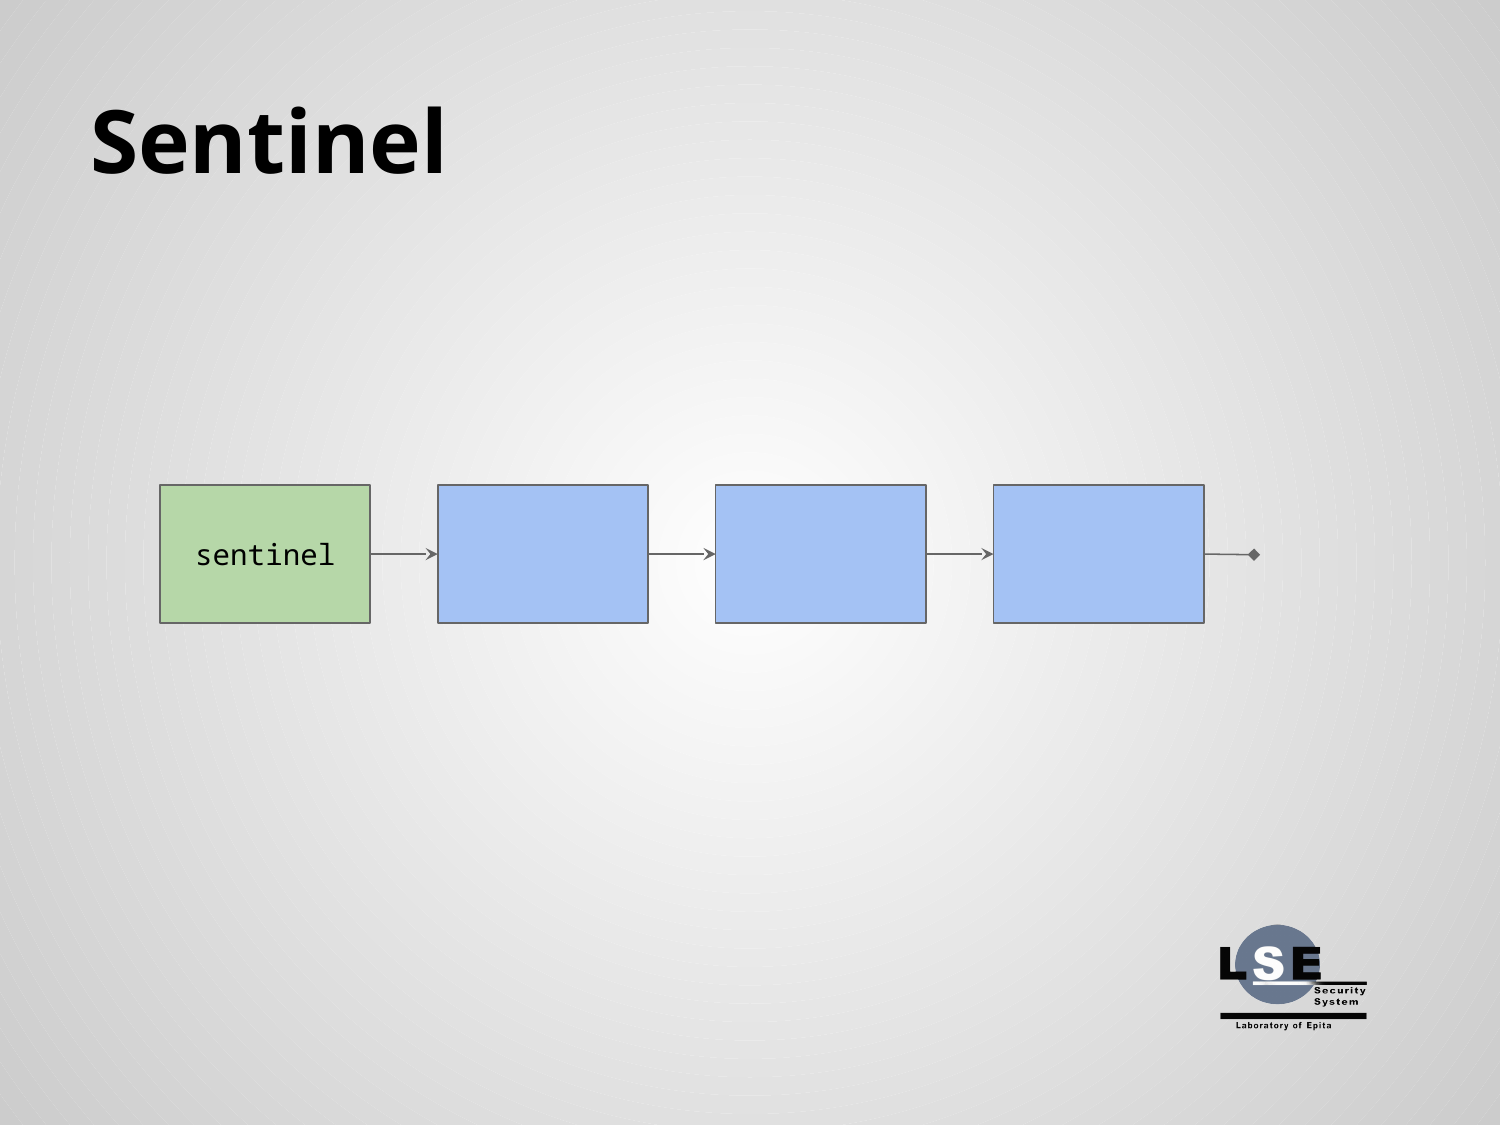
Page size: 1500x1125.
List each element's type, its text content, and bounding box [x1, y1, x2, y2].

text_box [715, 485, 926, 624]
text_box sentinel [159, 485, 371, 624]
text_box [993, 485, 1204, 624]
picture [1212, 919, 1375, 1036]
text_box [437, 485, 649, 624]
title Sentinel [75, 45, 1425, 233]
